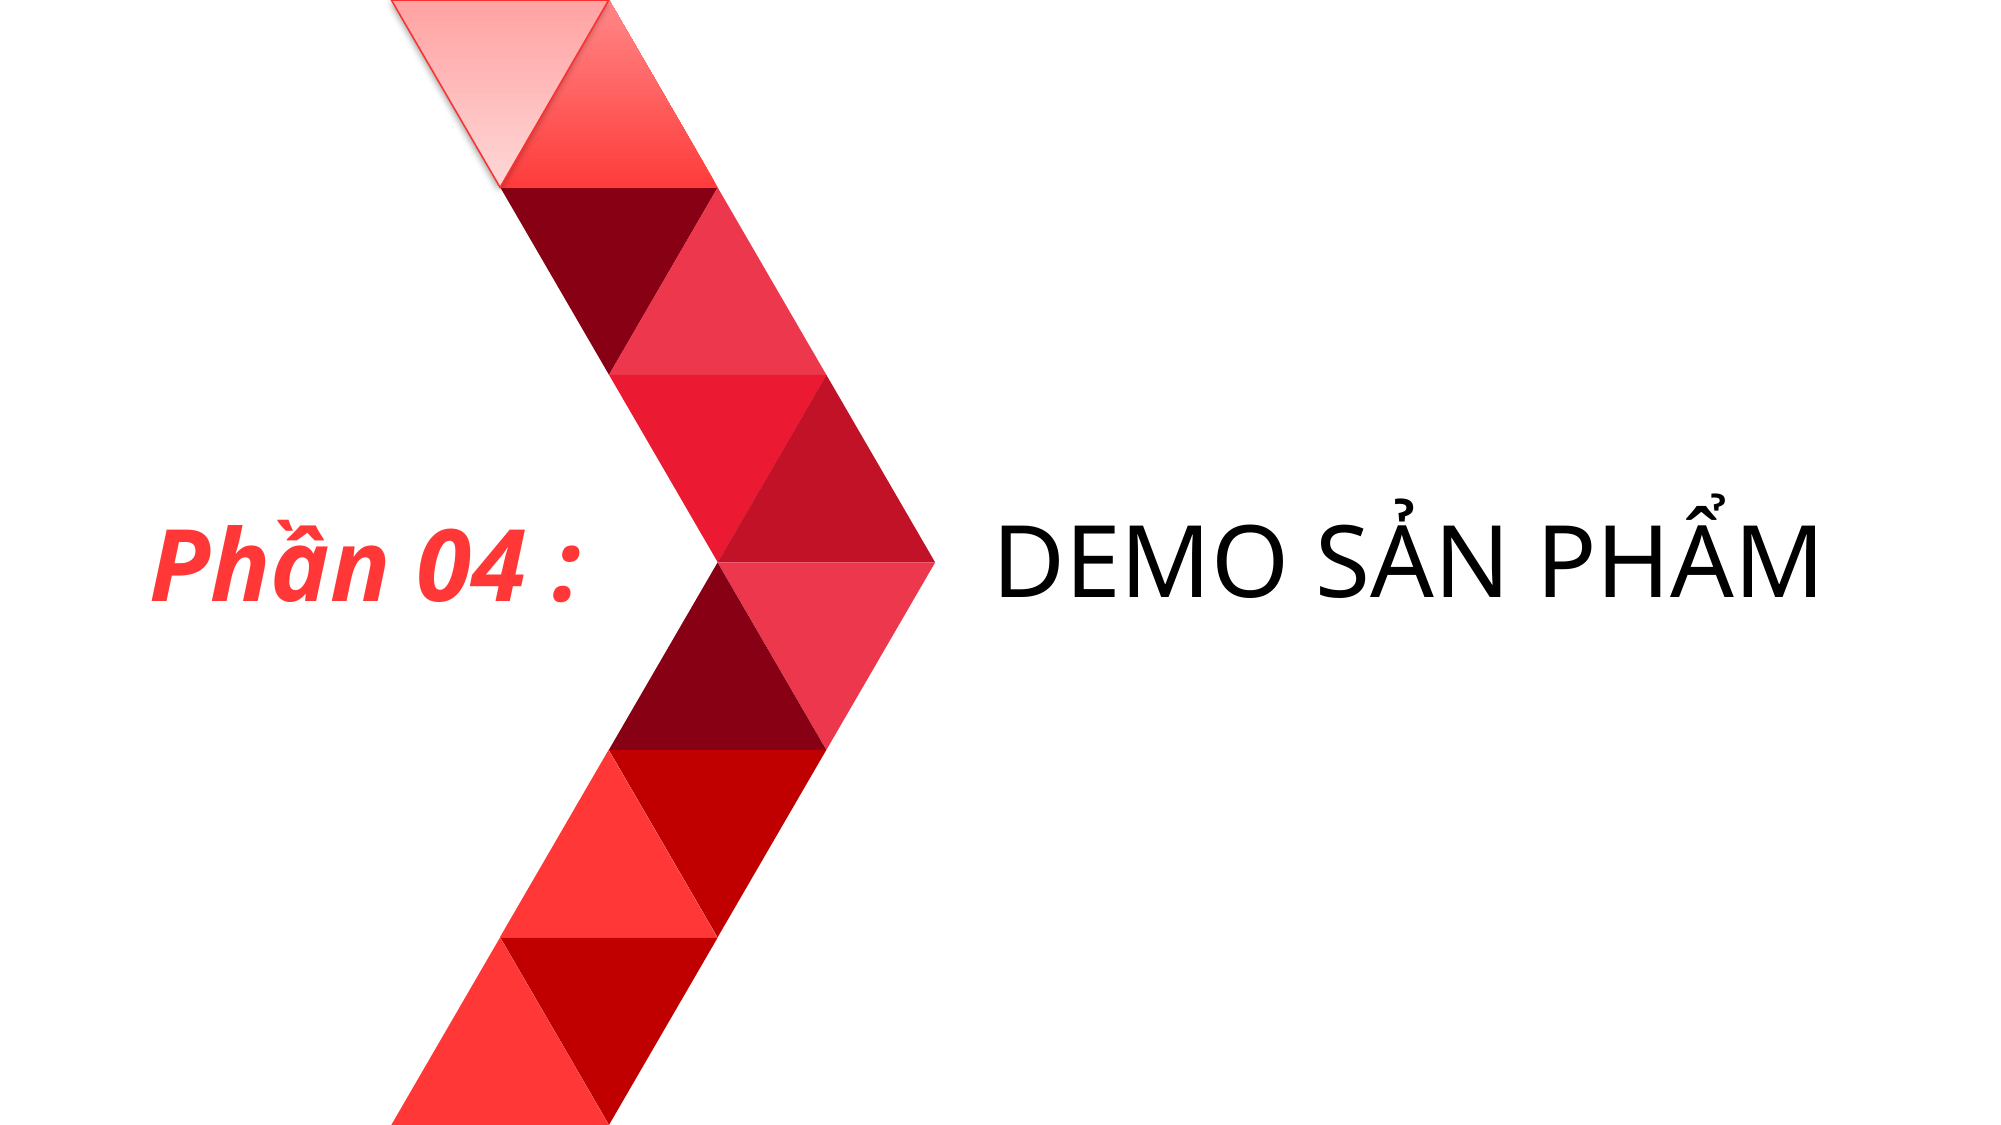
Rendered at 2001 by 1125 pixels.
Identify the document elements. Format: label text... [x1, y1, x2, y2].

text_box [936, 158, 1935, 626]
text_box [391, 0, 936, 1125]
text_box Phần 04 : [134, 494, 391, 629]
